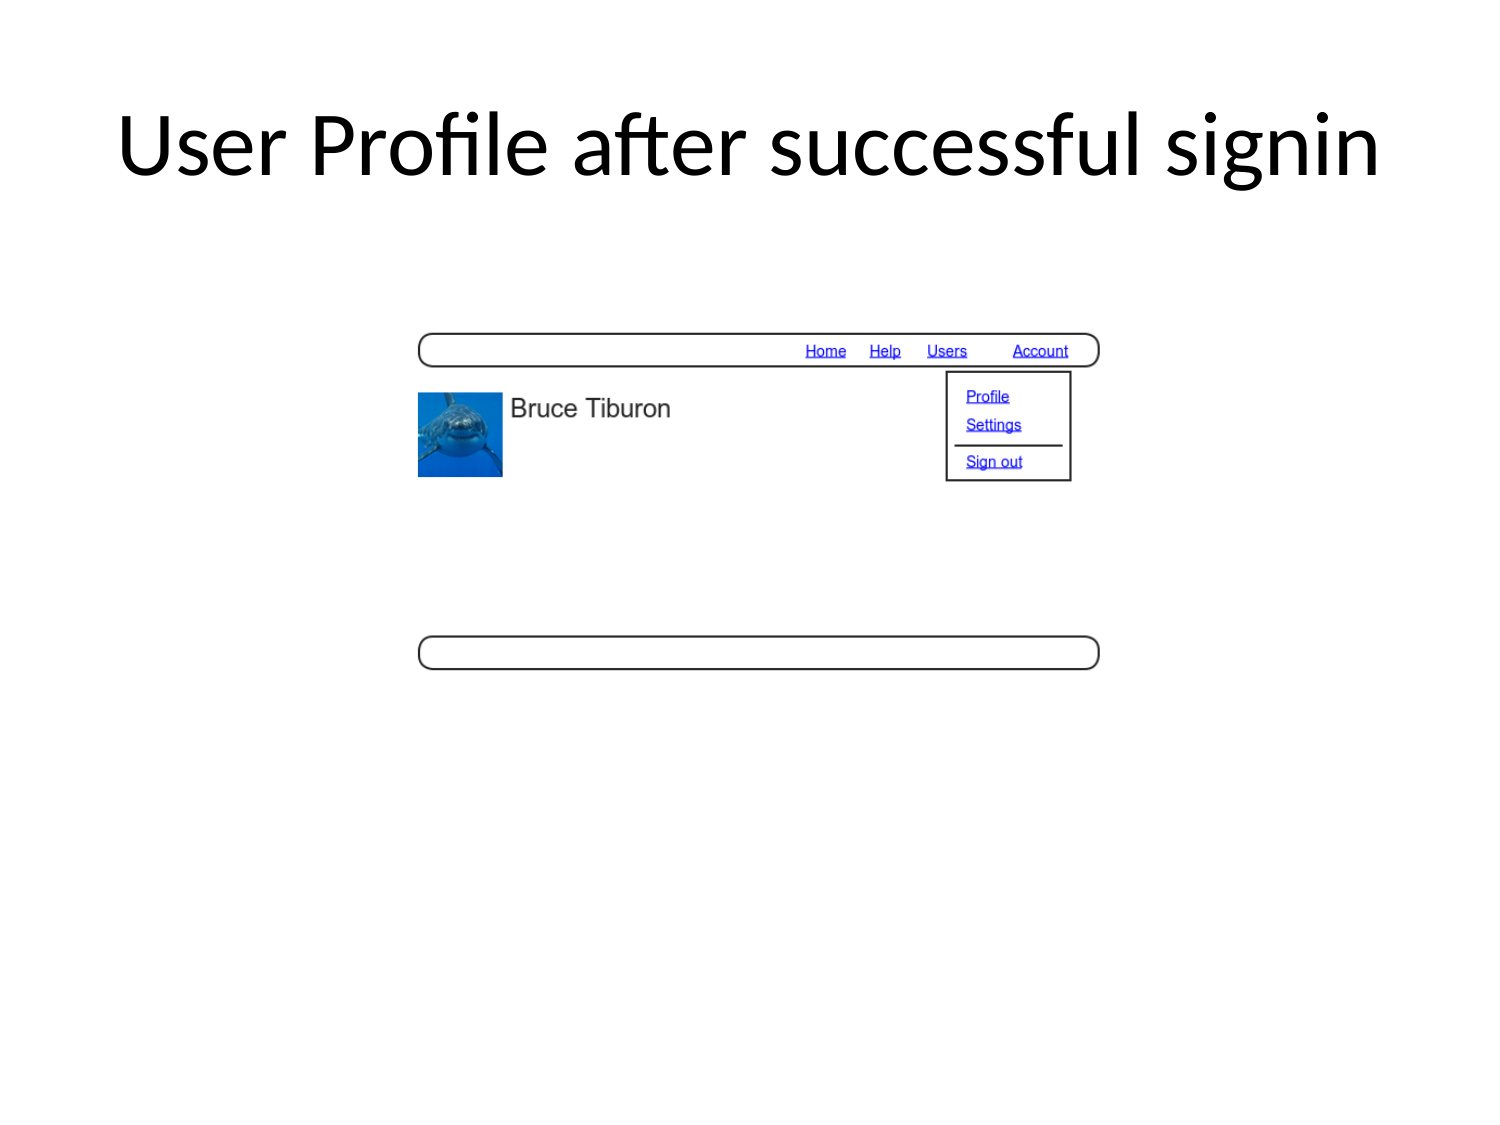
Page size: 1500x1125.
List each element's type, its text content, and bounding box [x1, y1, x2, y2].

title User Profile after successful signin [75, 45, 1425, 233]
picture [380, 310, 1140, 962]
